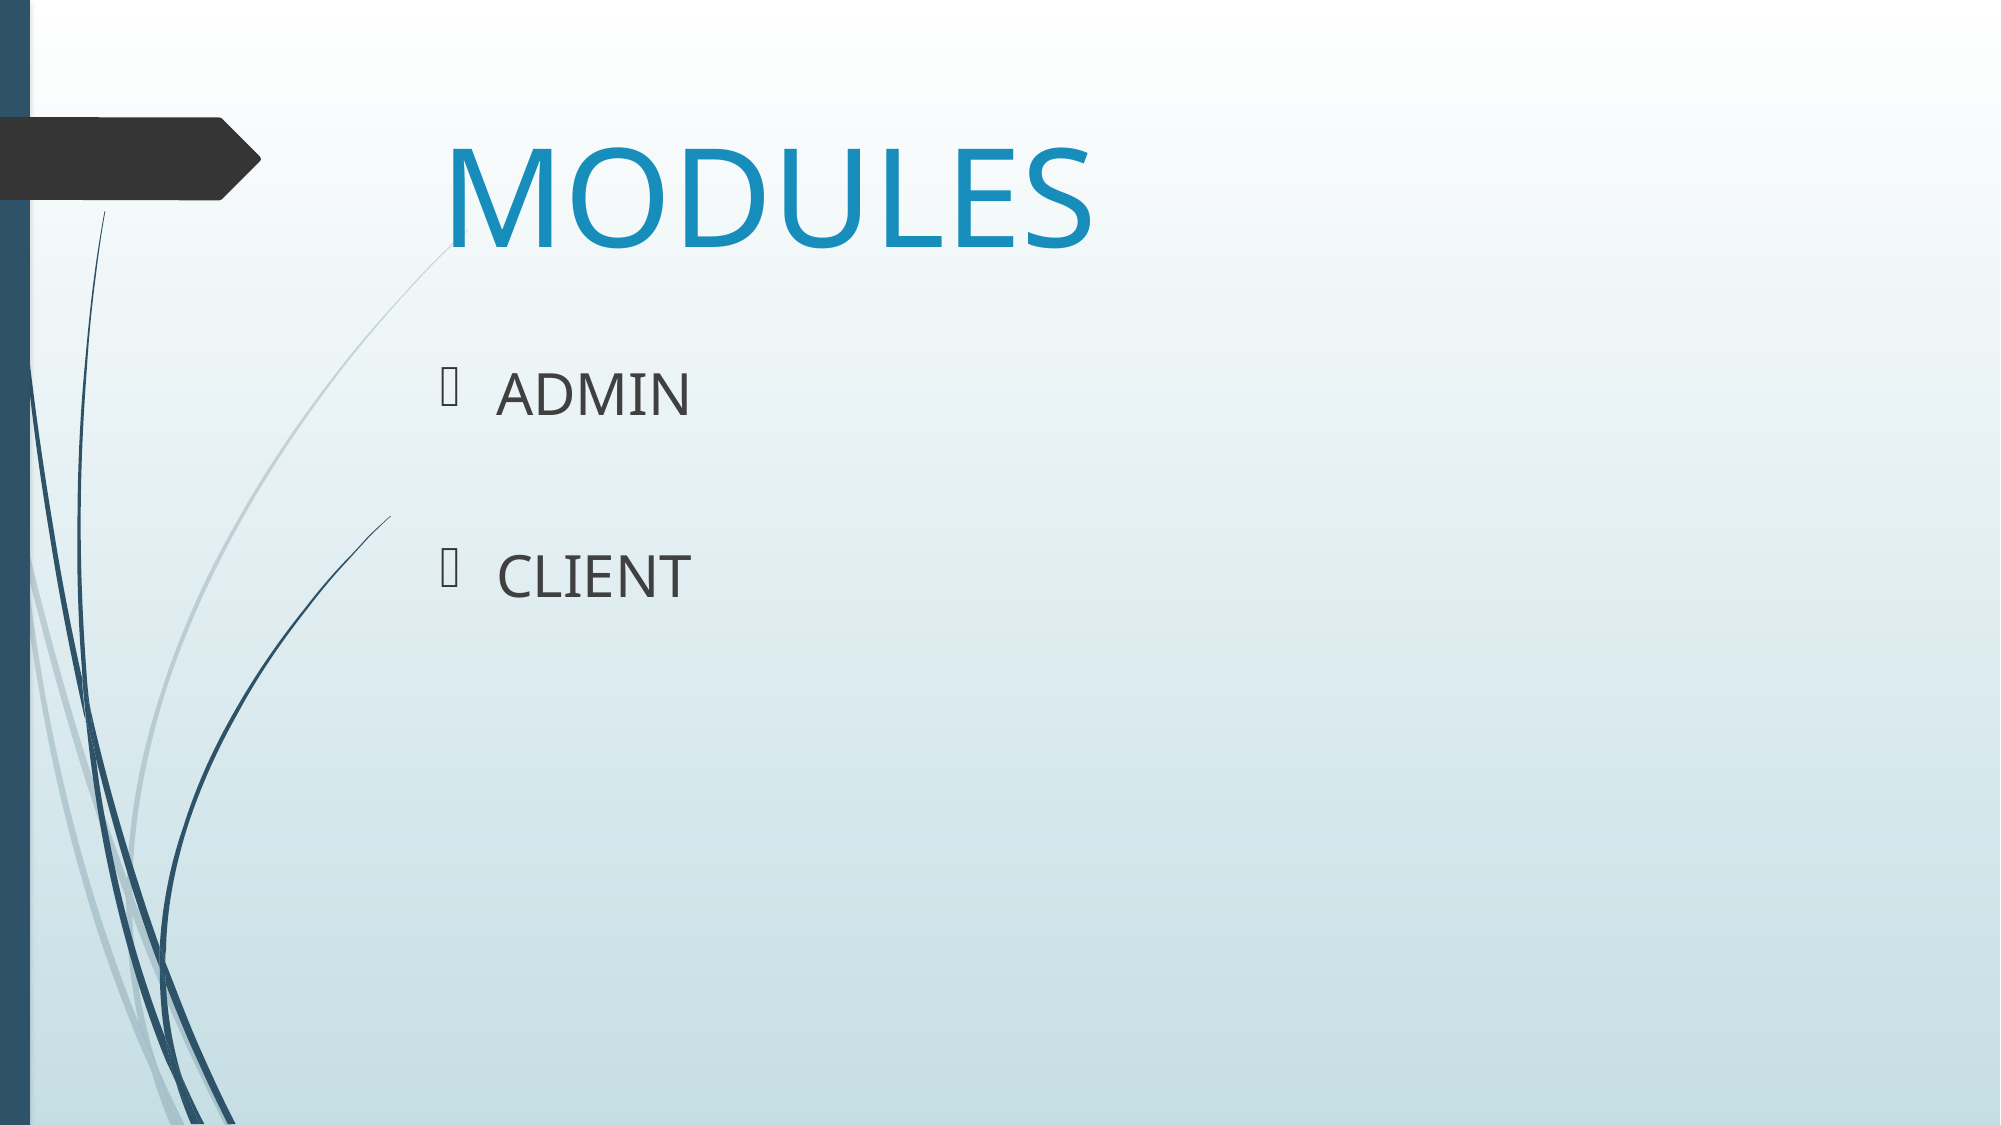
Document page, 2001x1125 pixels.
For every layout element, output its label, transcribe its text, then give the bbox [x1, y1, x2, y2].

title MODULES [425, 102, 1888, 313]
list ADMIN CLIENT [424, 350, 1888, 970]
